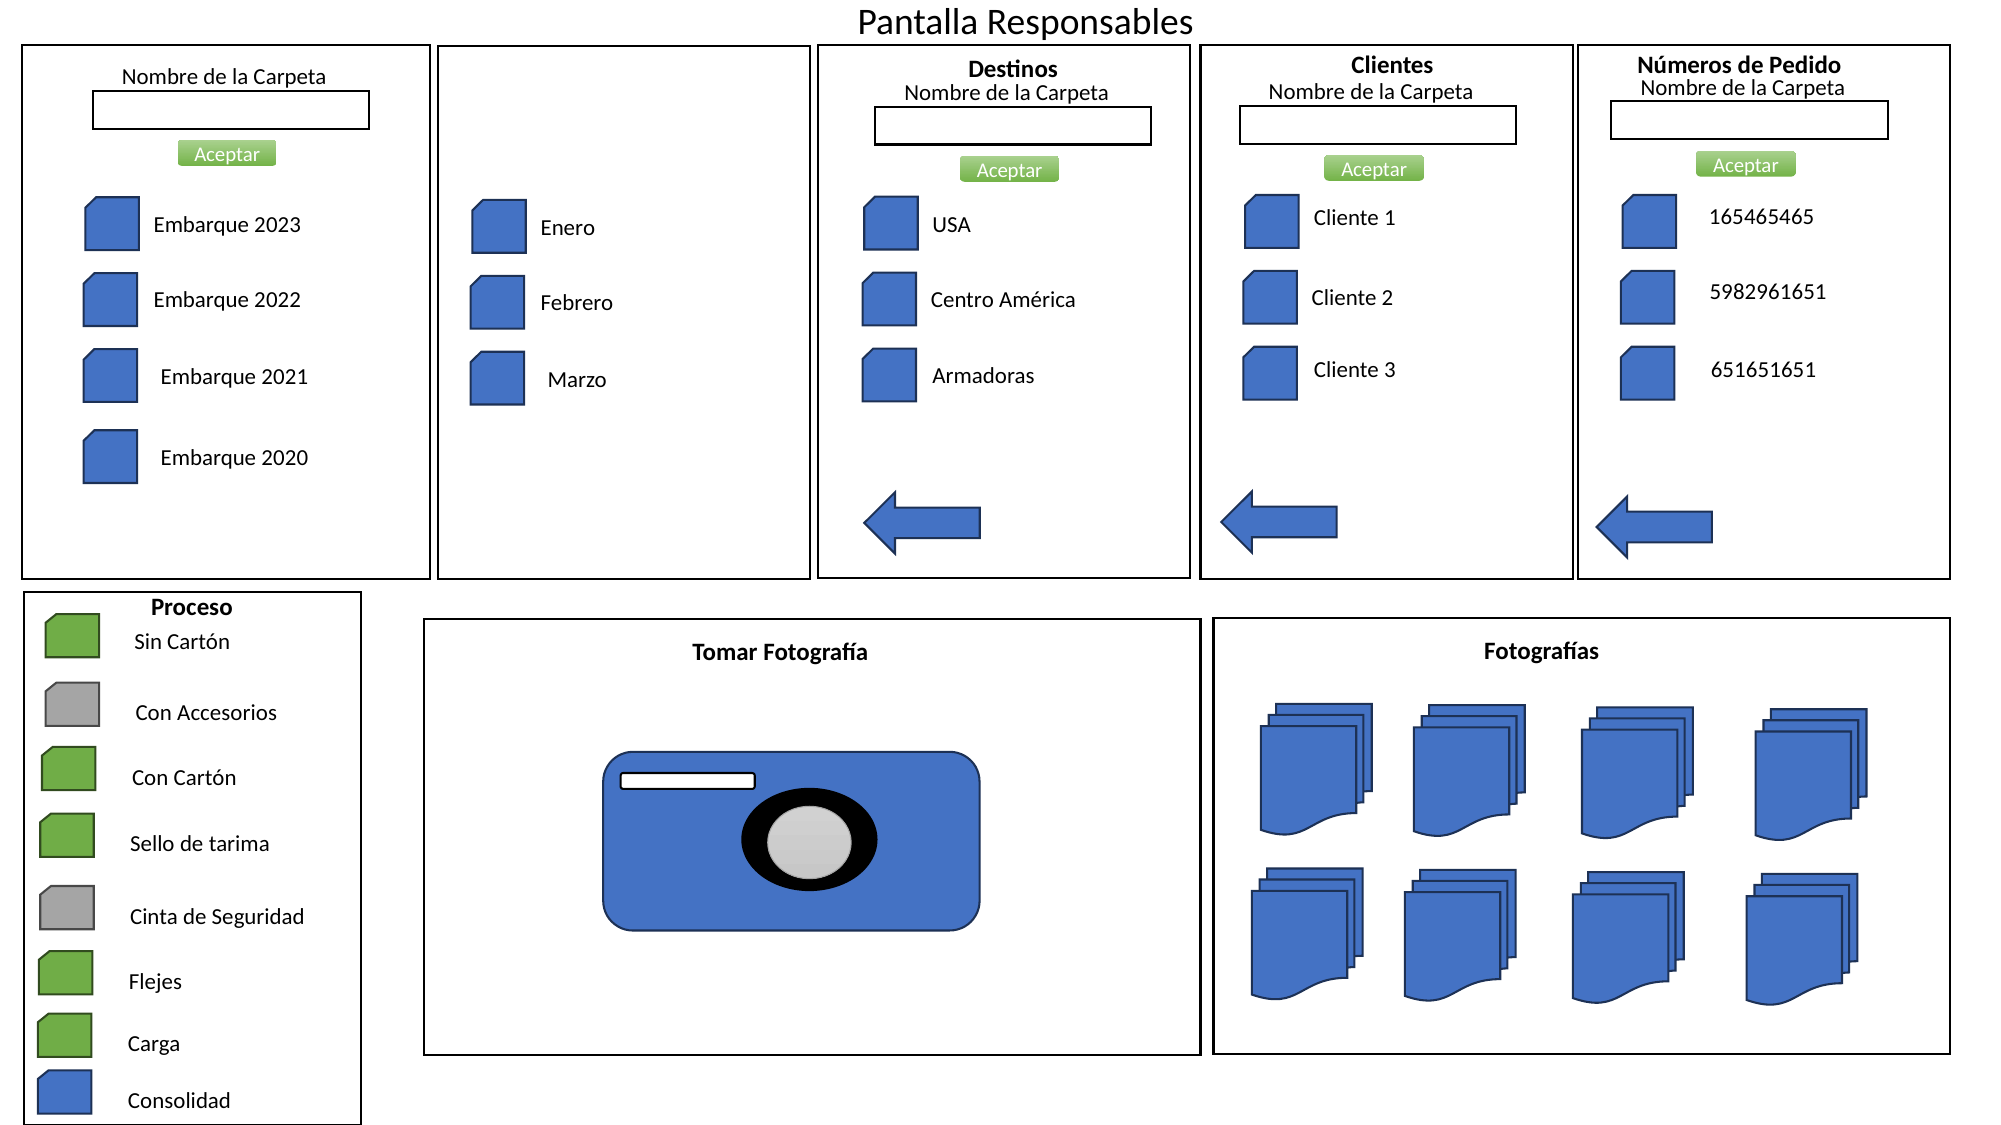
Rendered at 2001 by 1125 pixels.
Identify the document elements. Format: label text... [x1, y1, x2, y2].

text_box USA [917, 201, 1199, 244]
text_box [1619, 269, 1676, 325]
text_box Centro América [916, 277, 1199, 320]
text_box [1244, 193, 1300, 249]
text_box [1577, 44, 1625, 100]
text_box Cinta de Seguridad [115, 893, 471, 937]
text_box [767, 805, 852, 880]
text_box [423, 618, 1202, 1056]
text_box Nombre de la Carpeta [1253, 68, 1610, 112]
text_box [602, 750, 981, 932]
text_box Febrero [525, 280, 817, 323]
text_box Aceptar [177, 140, 277, 166]
text_box [39, 884, 95, 931]
text_box [36, 1012, 93, 1058]
text_box [1898, 44, 1951, 64]
text_box Cliente 2 [1296, 275, 1577, 318]
text_box Embarque 2020 [145, 435, 437, 478]
text_box [1242, 269, 1298, 325]
text_box [471, 198, 527, 254]
text_box [1754, 708, 1868, 841]
text_box [1403, 868, 1517, 1002]
text_box Clientes [1336, 41, 1477, 68]
text_box [1412, 704, 1526, 837]
text_box [1580, 706, 1694, 840]
text_box [1621, 193, 1678, 249]
text_box Pantalla Responsables [842, 0, 1272, 50]
text_box Armadoras [917, 353, 1199, 396]
text_box [1477, 44, 1574, 68]
text_box [862, 489, 981, 557]
text_box [1610, 100, 1889, 140]
text_box [619, 771, 756, 790]
text_box Aceptar [960, 155, 1060, 182]
text_box [82, 348, 139, 403]
text_box [1250, 867, 1364, 1001]
text_box [82, 272, 139, 328]
text_box [863, 195, 919, 251]
text_box Cliente 1 [1299, 195, 1577, 238]
text_box [861, 347, 918, 403]
text_box [1619, 345, 1676, 401]
text_box Nombre de la Carpeta [889, 69, 1245, 113]
text_box Marzo [532, 356, 817, 399]
text_box [82, 429, 139, 485]
text_box Tomar Fotografía [677, 628, 896, 674]
text_box [1199, 44, 1336, 105]
text_box [469, 274, 526, 330]
text_box Flejes [114, 958, 470, 1002]
text_box Con Accesorios [120, 690, 476, 733]
text_box [1571, 871, 1685, 1004]
text_box Nombre de la Carpeta [1625, 64, 1981, 107]
text_box Carga [113, 1021, 469, 1064]
text_box Aceptar [1324, 155, 1424, 181]
text_box [21, 44, 431, 580]
text_box [1577, 107, 1951, 580]
text_box [92, 90, 370, 130]
text_box [1219, 488, 1338, 556]
text_box Fotografías [1469, 627, 1677, 673]
text_box Con Cartón [117, 754, 473, 797]
text_box 5982961651 [1694, 268, 2000, 312]
text_box [874, 106, 1152, 146]
text_box Números de Pedido [1622, 40, 1898, 86]
text_box [44, 613, 101, 659]
text_box Embarque 2023 [138, 202, 437, 245]
text_box [44, 681, 101, 727]
text_box [1199, 112, 1574, 580]
text_box Destinos [953, 44, 1094, 69]
text_box 651651651 [1696, 347, 2000, 390]
text_box Sin Cartón [119, 619, 475, 662]
text_box Enero [525, 204, 817, 248]
text_box Cliente 3 [1299, 346, 1577, 389]
text_box [861, 271, 918, 327]
text_box [36, 1069, 93, 1115]
text_box Sello de tarima [115, 821, 471, 864]
text_box Consolidad [113, 1078, 469, 1121]
text_box [1242, 345, 1298, 401]
text_box [23, 591, 362, 1125]
text_box [40, 745, 97, 792]
text_box Embarque 2022 [138, 277, 437, 320]
text_box 165465465 [1688, 193, 2000, 237]
text_box Embarque 2021 [145, 354, 437, 397]
text_box [437, 45, 811, 580]
text_box [1595, 493, 1713, 561]
text_box Nombre de la Carpeta [107, 53, 463, 97]
text_box [1212, 617, 1951, 1055]
text_box [1259, 702, 1373, 836]
text_box Proceso [136, 583, 385, 619]
text_box [84, 196, 140, 252]
text_box [817, 44, 1191, 579]
text_box [37, 950, 94, 996]
text_box [1745, 872, 1859, 1006]
text_box Aceptar [1696, 150, 1796, 177]
text_box [39, 812, 95, 858]
text_box [469, 350, 526, 406]
text_box [1239, 105, 1517, 145]
text_box [741, 787, 878, 892]
